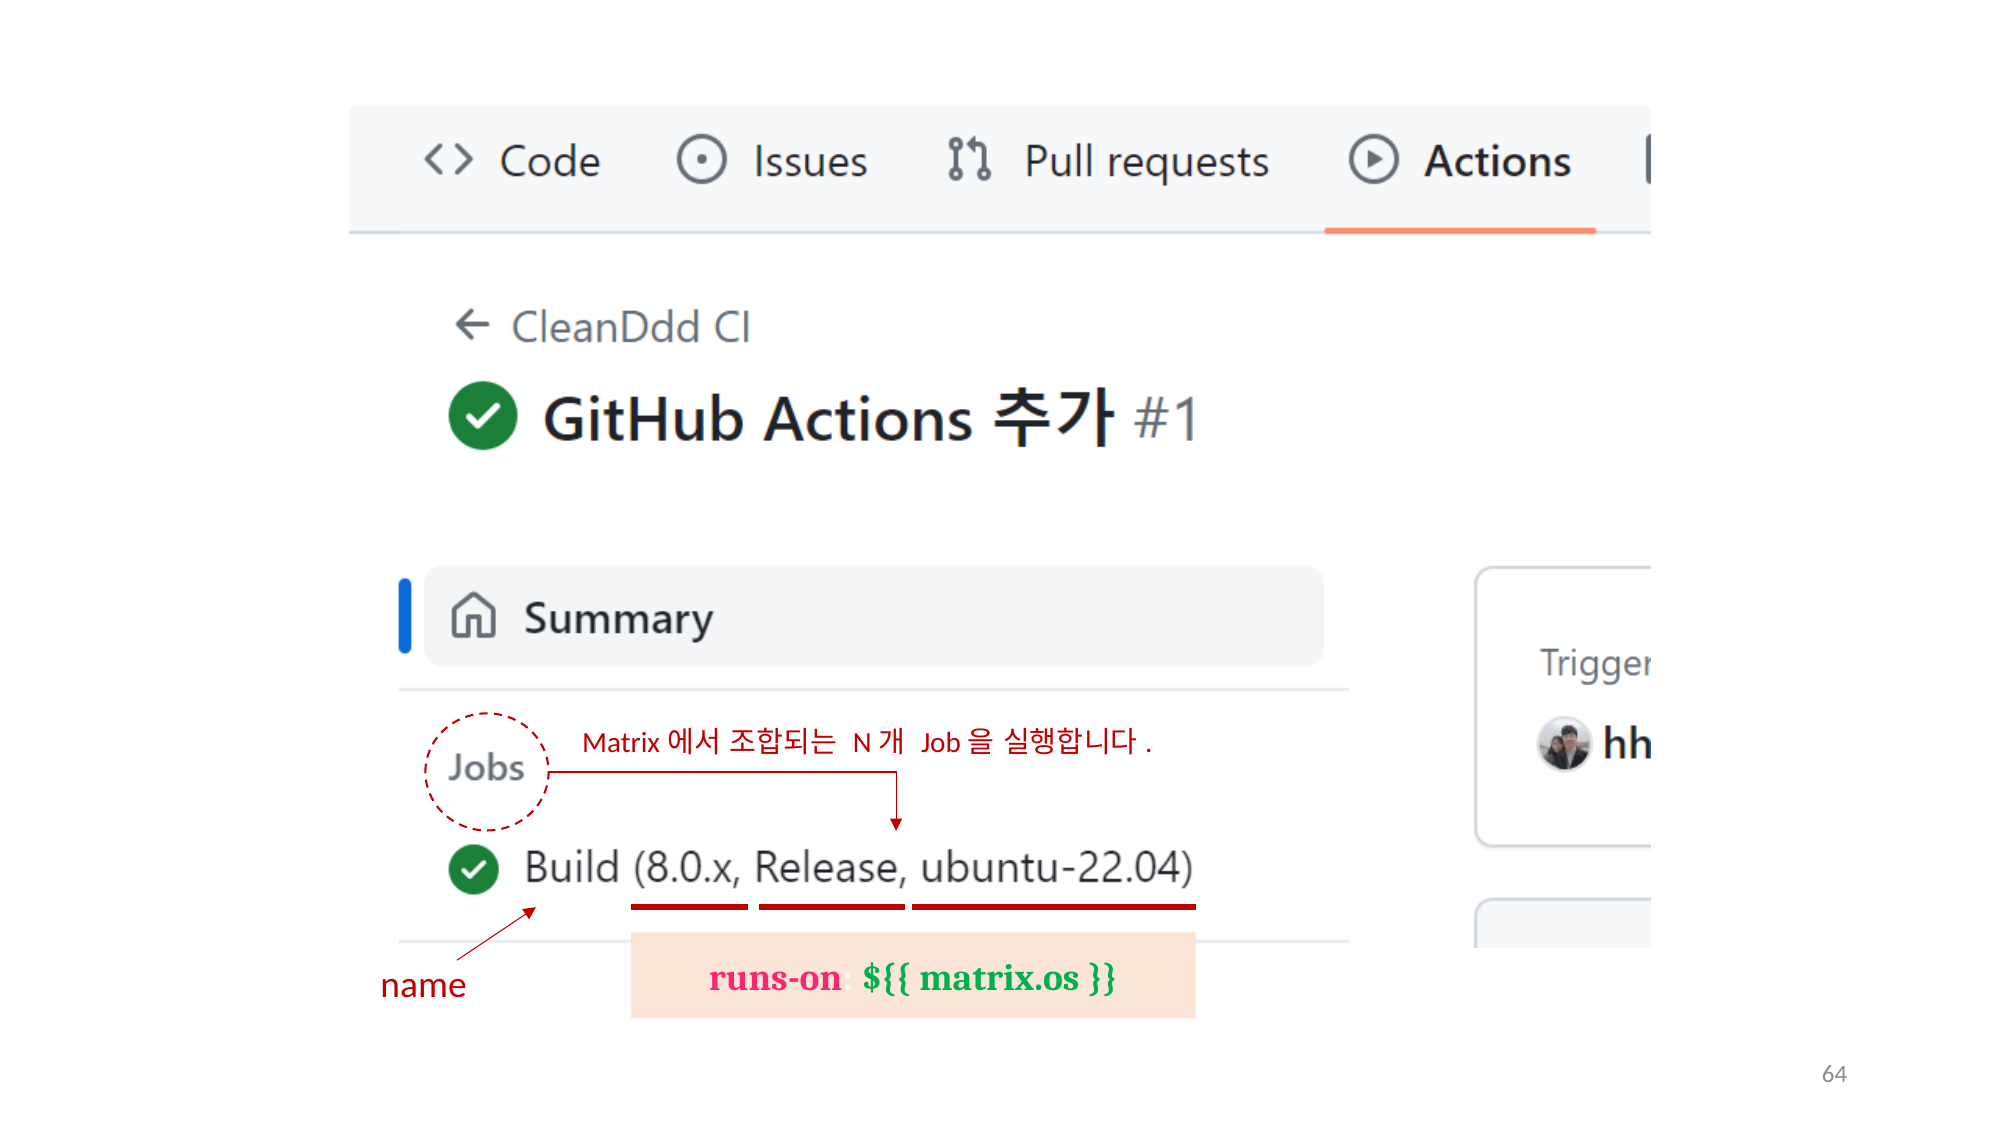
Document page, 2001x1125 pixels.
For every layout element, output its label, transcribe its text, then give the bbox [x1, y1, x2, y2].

slide_number 64 [1412, 1042, 1863, 1103]
text_box name [365, 952, 482, 1013]
text_box runs-on: ${{ matrix.os }} [631, 948, 1196, 1019]
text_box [456, 907, 536, 961]
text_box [548, 771, 897, 831]
picture [349, 106, 1651, 948]
